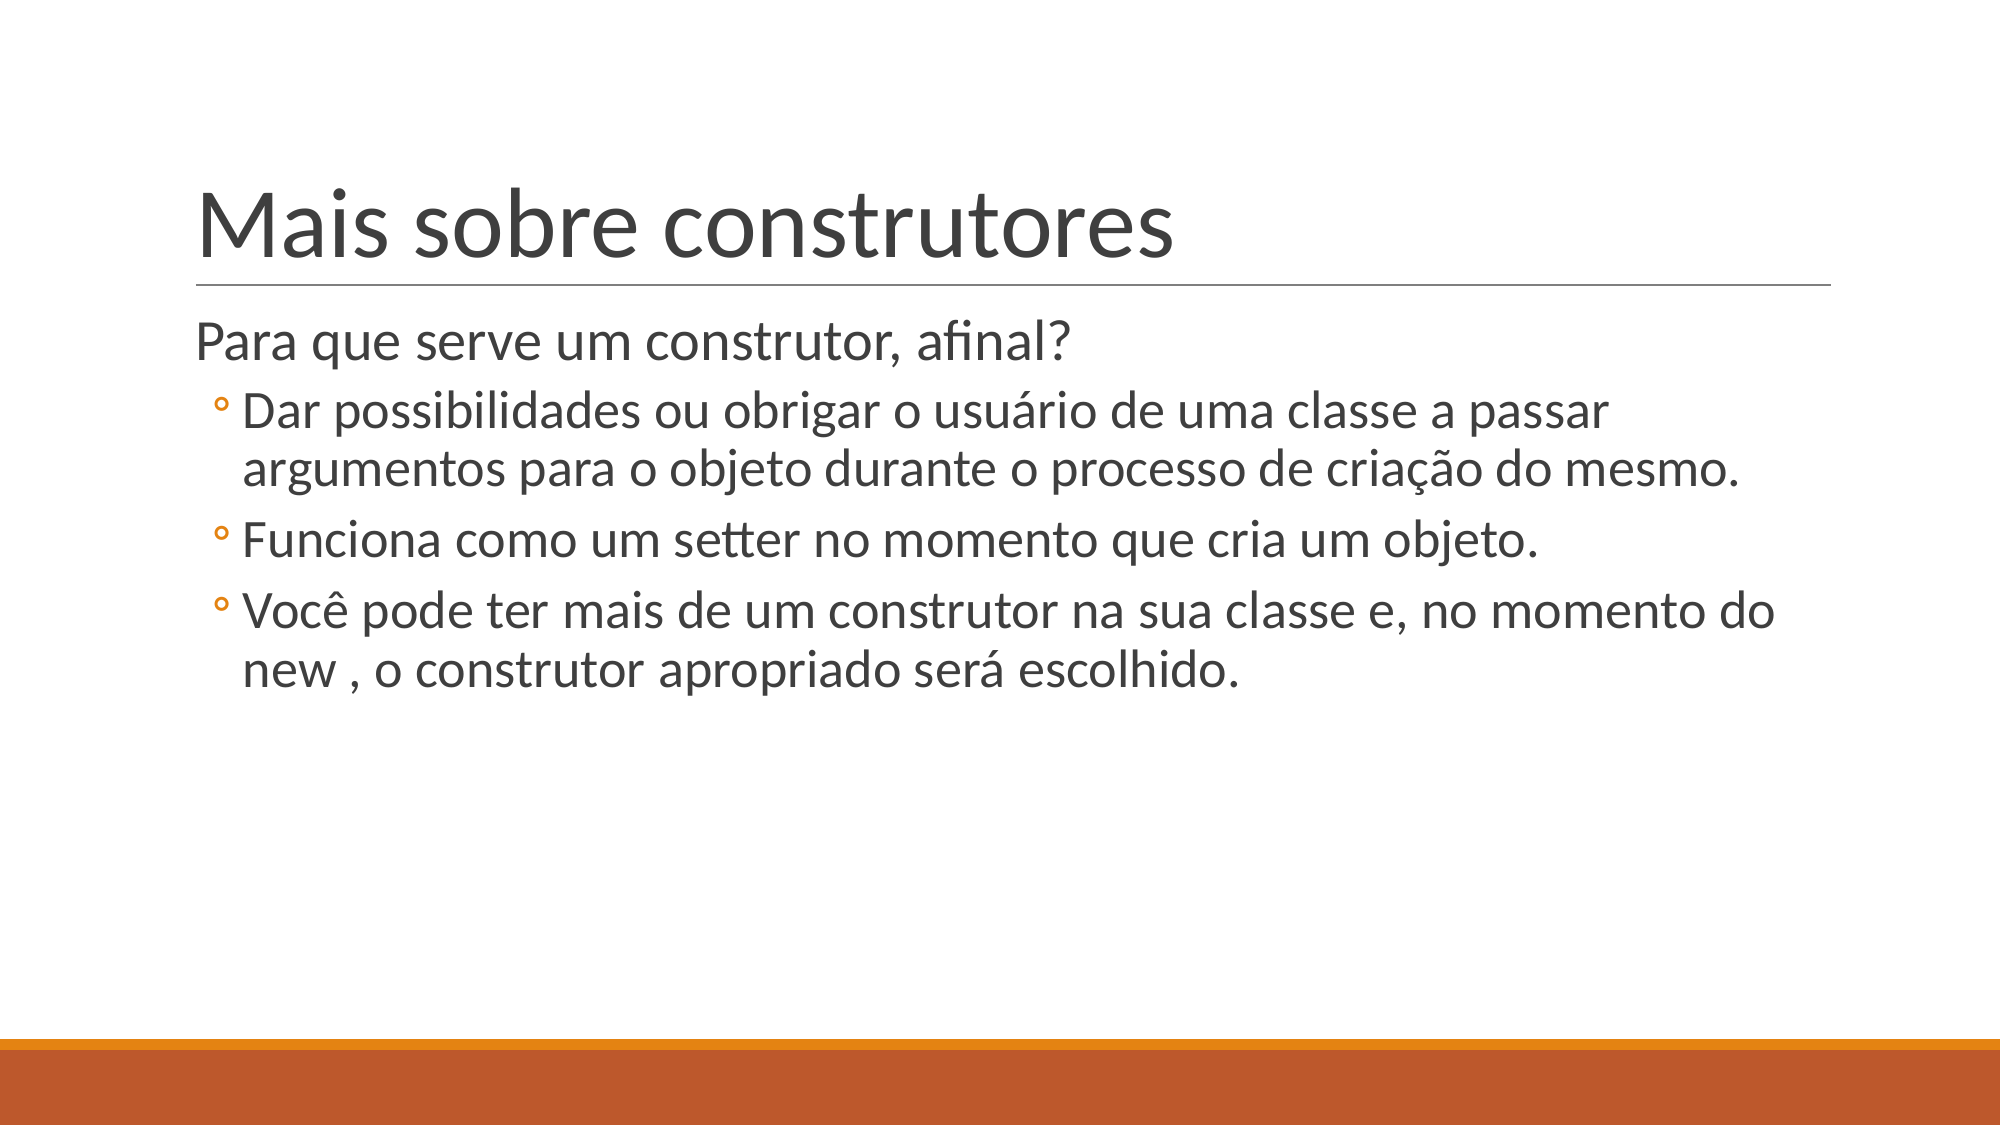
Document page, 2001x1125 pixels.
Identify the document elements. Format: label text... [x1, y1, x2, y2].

list Para que serve um construtor, afinal? Dar possibilidades ou obrigar o usuário de uma classe a passar argumentos para o objeto durante o processo de criação do mesmo. Funciona como um setter no momento que cria um objeto. Você pode ter mais de um construtor na sua classe e, no momento do new , o construtor apropriado será escolhido. [180, 302, 1830, 963]
title Mais sobre construtores [180, 47, 1830, 285]
